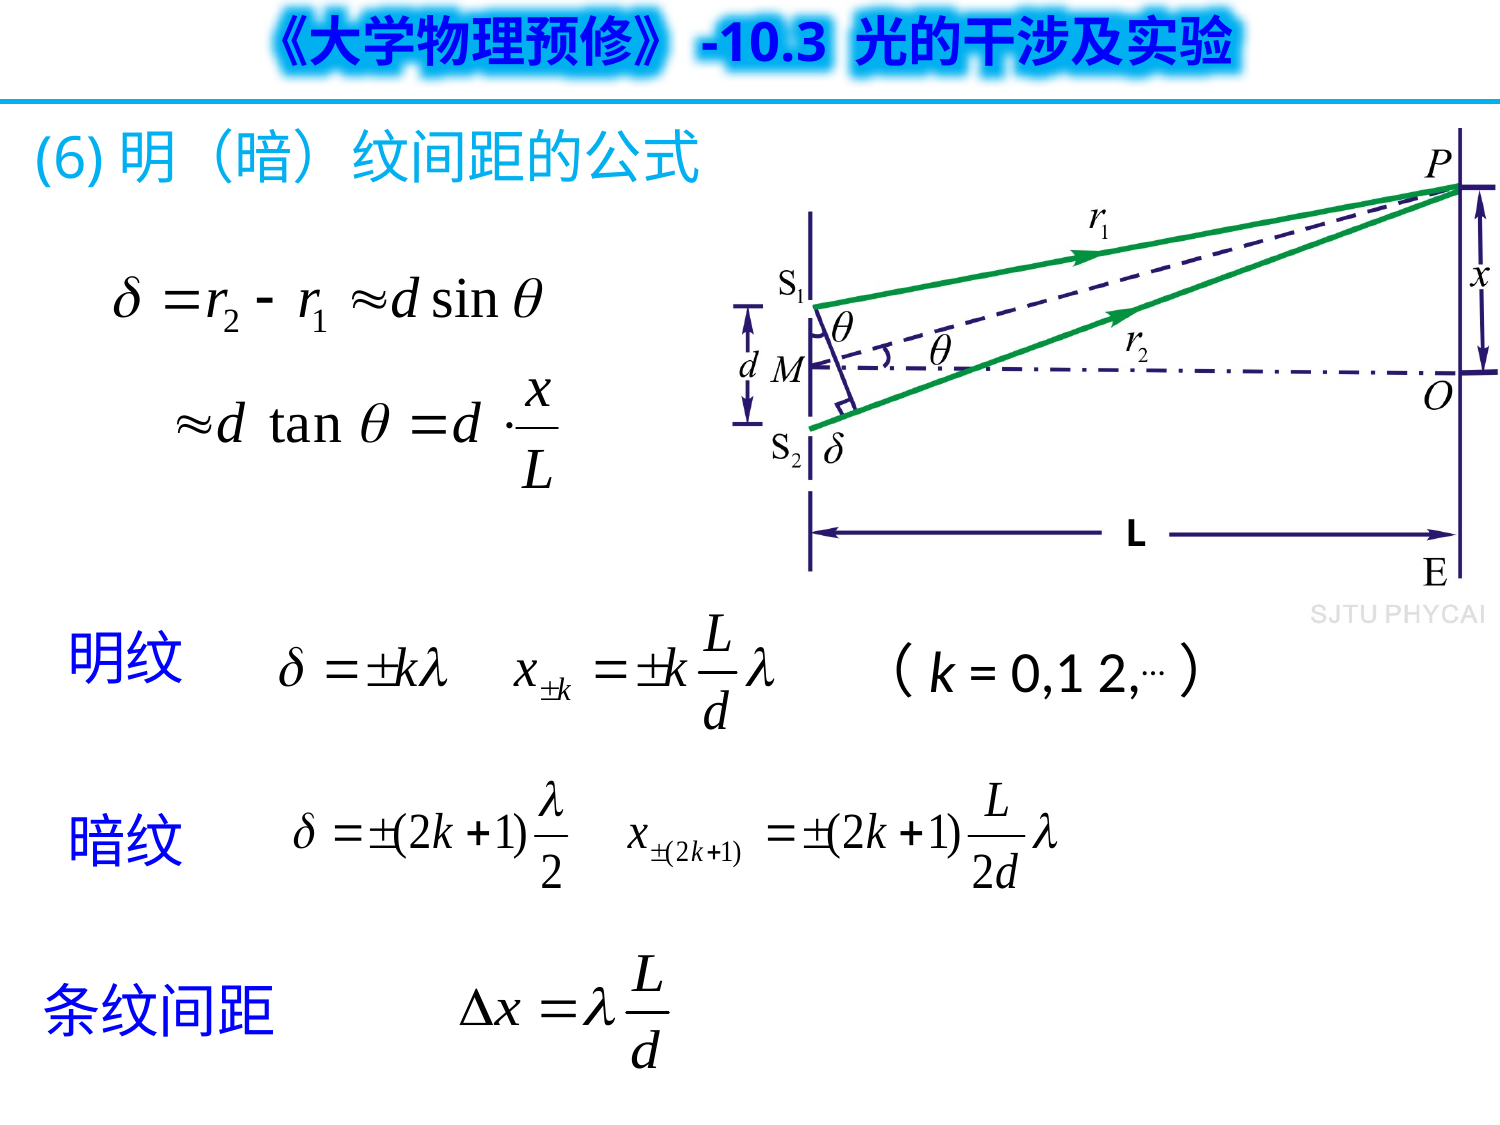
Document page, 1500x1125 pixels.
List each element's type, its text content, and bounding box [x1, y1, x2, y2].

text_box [103, 259, 568, 502]
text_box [270, 597, 842, 743]
picture [732, 128, 1500, 628]
text_box 条纹间距 [27, 967, 291, 1052]
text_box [286, 768, 1078, 899]
text_box (6)明（暗）纹间距的公式 [21, 112, 934, 198]
text_box （k = 0,1 2,…） [842, 628, 1303, 712]
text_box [449, 939, 683, 1081]
text_box 明纹 [52, 613, 199, 699]
text_box 暗纹 [52, 797, 199, 882]
